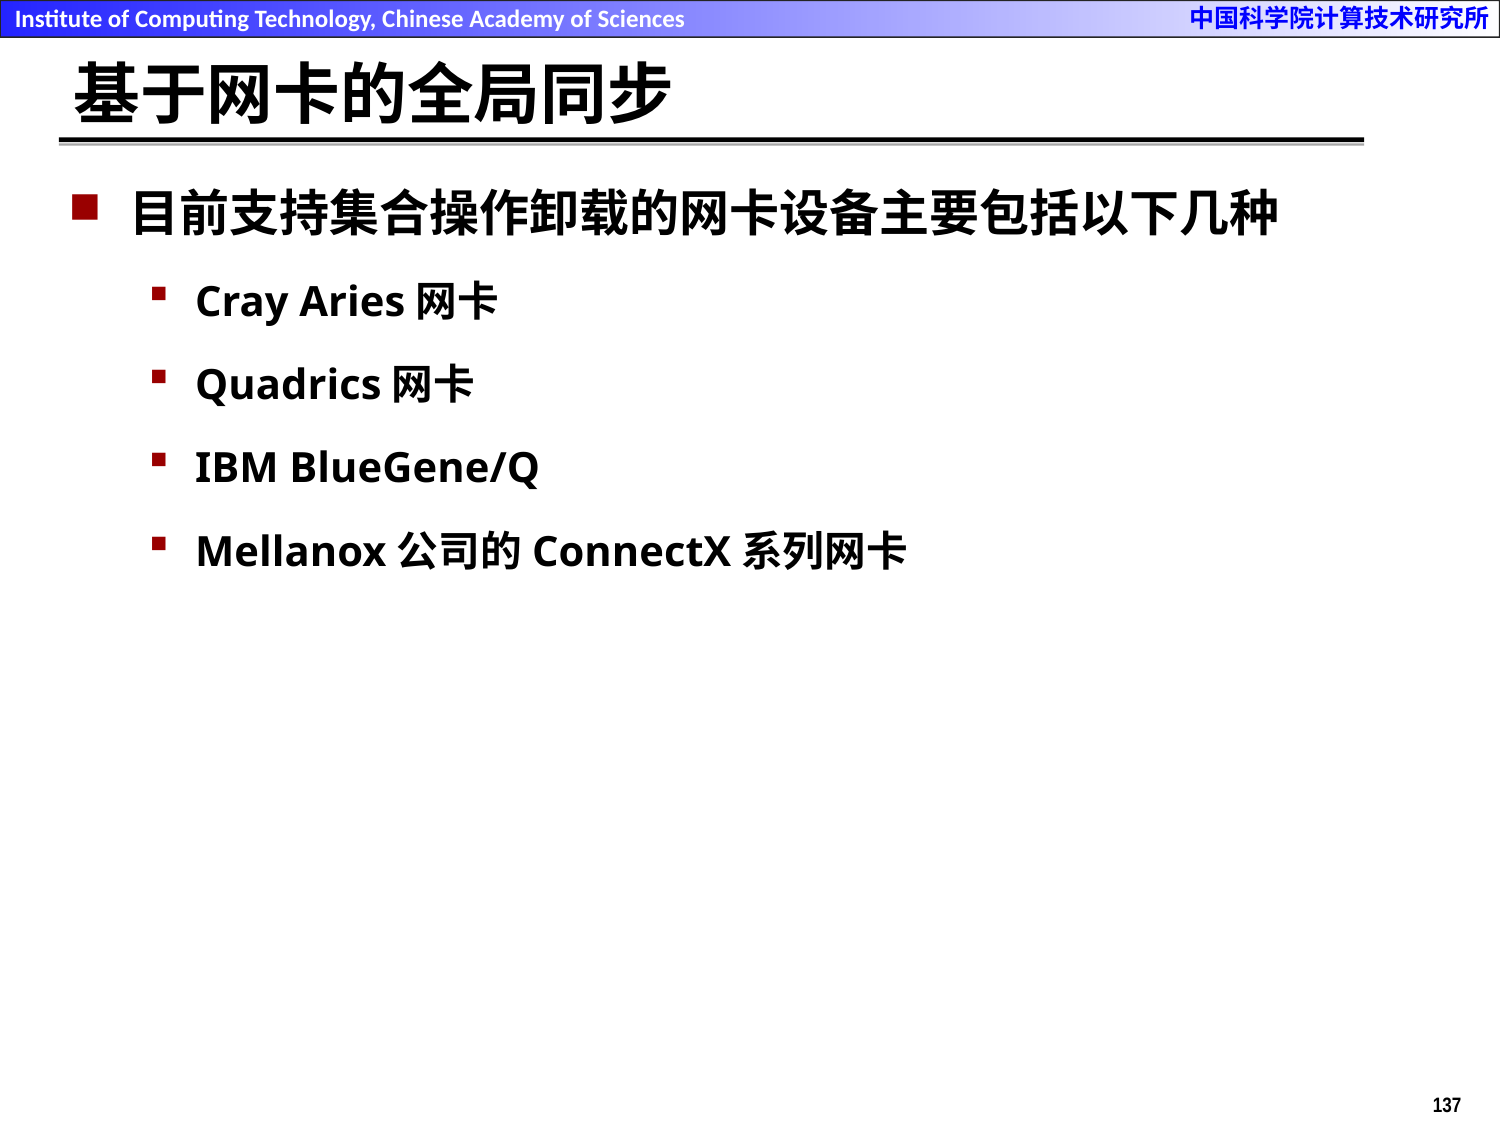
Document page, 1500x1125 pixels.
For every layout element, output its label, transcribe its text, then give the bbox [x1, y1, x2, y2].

text_box b [415, 16, 419, 36]
text_box b [415, 2, 419, 13]
text_box P3 [515, 2, 519, 36]
text_box 目前支持集合操作卸载的网卡设备主要包括以下几种 Cray Aries网卡 Quadrics网卡 IBM BlueGene/Q Mellanox公司的ConnectX系列网卡 [58, 143, 1361, 1075]
text_box 基于网卡的全局同步 [58, 50, 1361, 134]
text_box [615, 2, 619, 16]
text_box [615, 26, 619, 36]
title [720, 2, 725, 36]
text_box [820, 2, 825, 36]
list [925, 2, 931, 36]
